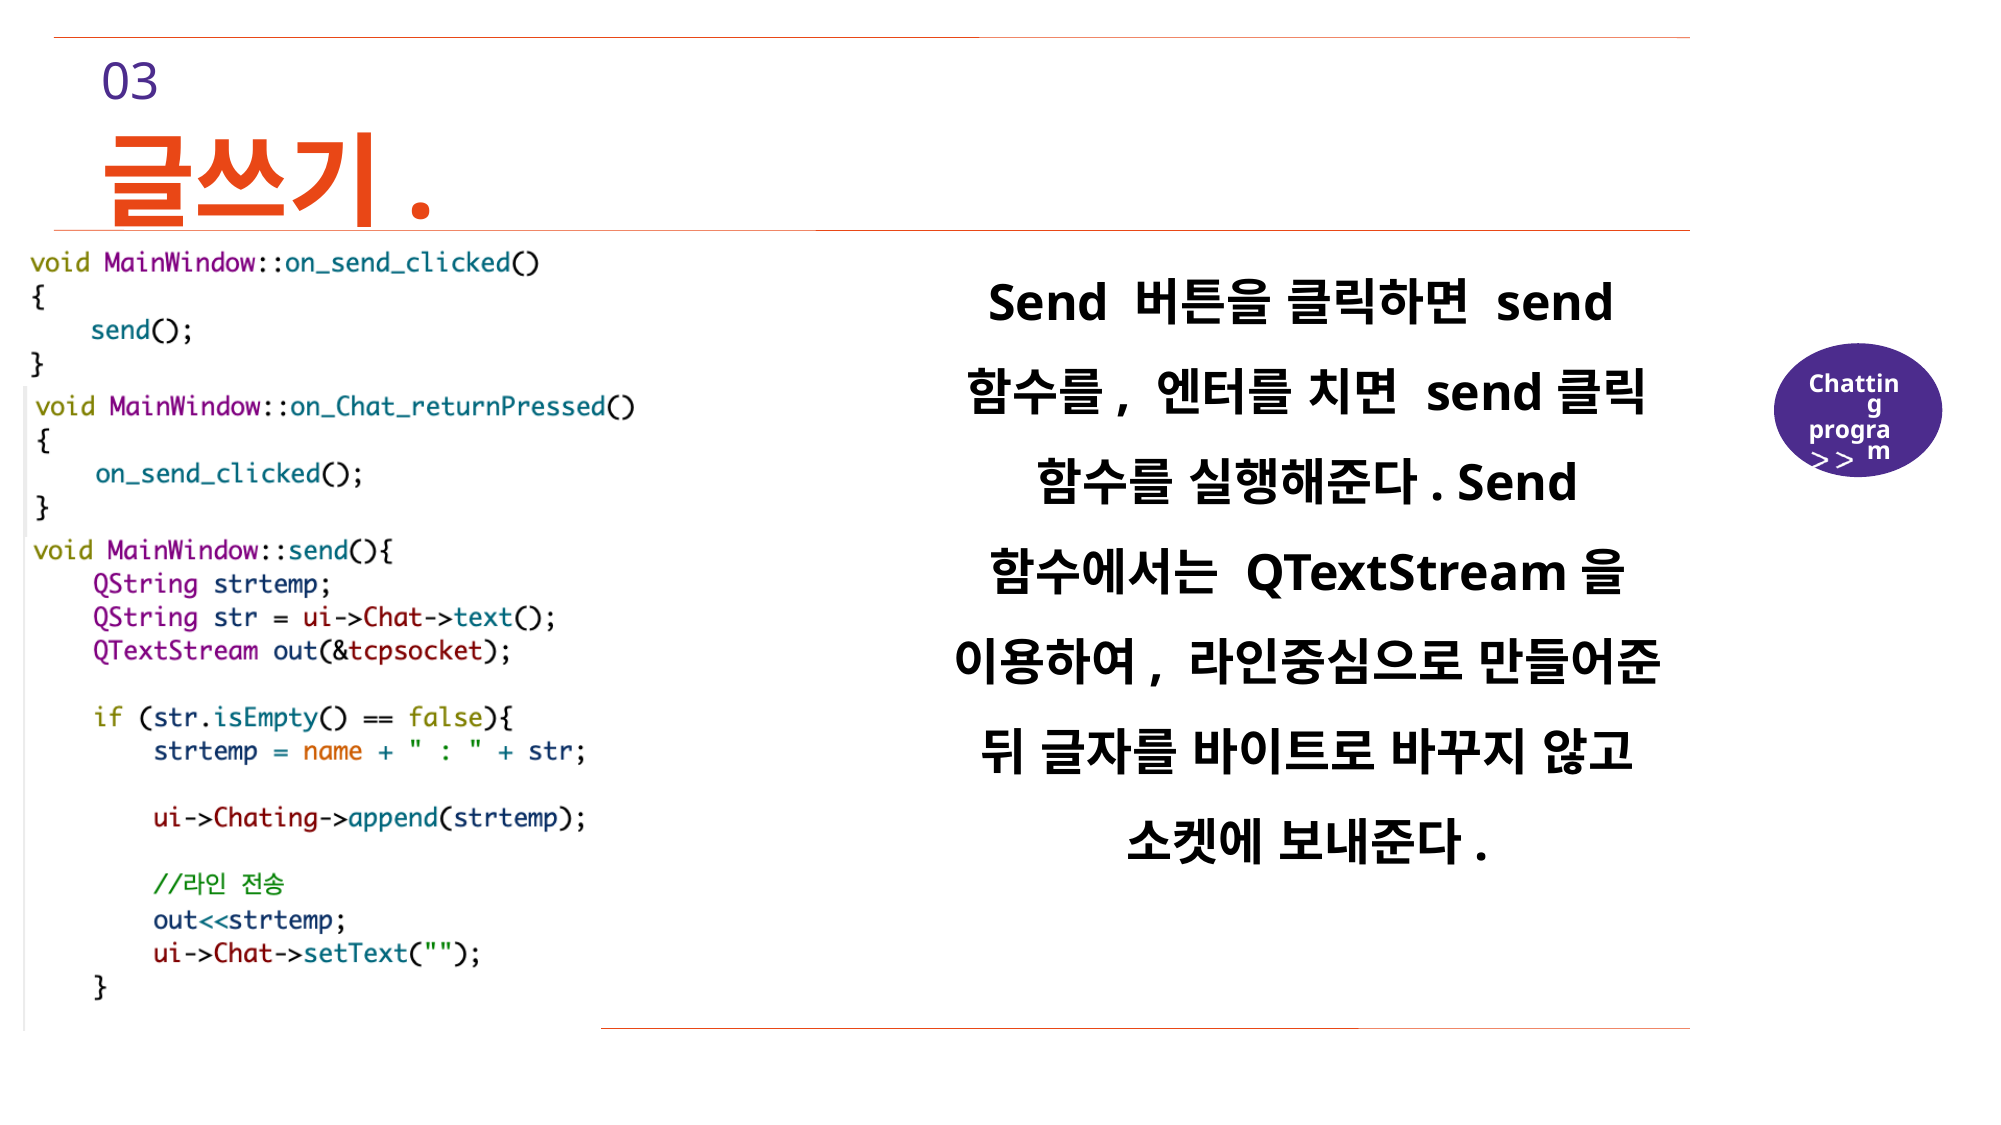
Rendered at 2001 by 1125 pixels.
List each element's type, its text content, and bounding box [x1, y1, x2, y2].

picture [23, 386, 660, 1031]
picture [1802, 435, 1860, 481]
list 03 [100, 48, 1690, 141]
list 글쓰기. [100, 141, 1690, 209]
picture [24, 240, 567, 379]
list Chatting program [1808, 350, 1909, 432]
text_box Send 버튼을 클릭하면 send함수를, 엔터를 치면 send클릭 함수를 실행해준다. Send 함수에서는 QTextStream을 이용하여, 라인중심으로 만들어준 뒤 글자를 바이트로 바꾸지 않고 소켓에 보내준다. [925, 240, 1690, 871]
